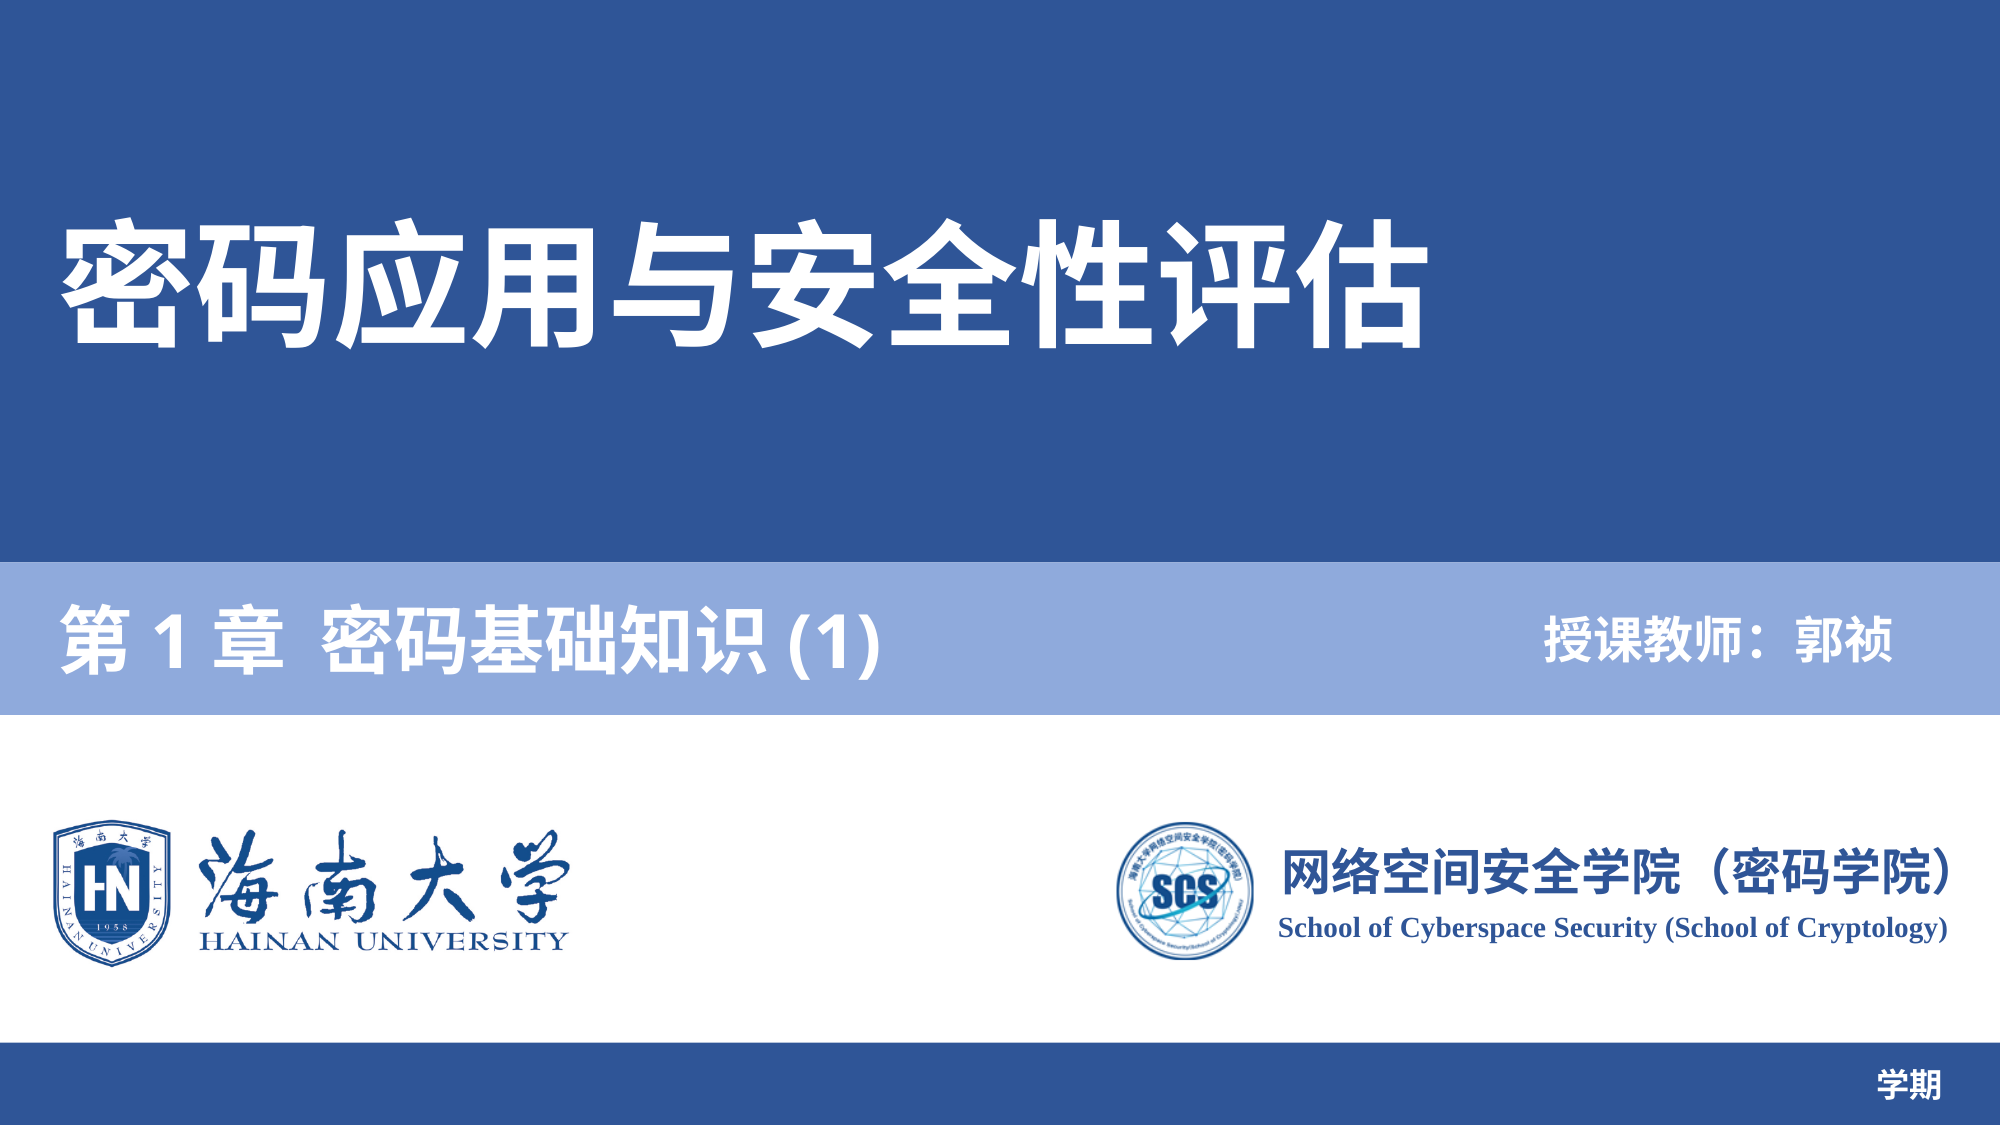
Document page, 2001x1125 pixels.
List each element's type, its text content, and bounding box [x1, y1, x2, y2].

list 第1章 密码基础知识(1) [42, 583, 937, 694]
list 授课教师：郭祯 [1477, 583, 1909, 694]
list 学期 [1648, 1042, 1958, 1125]
picture [22, 797, 591, 983]
picture [1110, 813, 1262, 968]
list 密码应用与安全性评估 [42, 181, 1909, 381]
